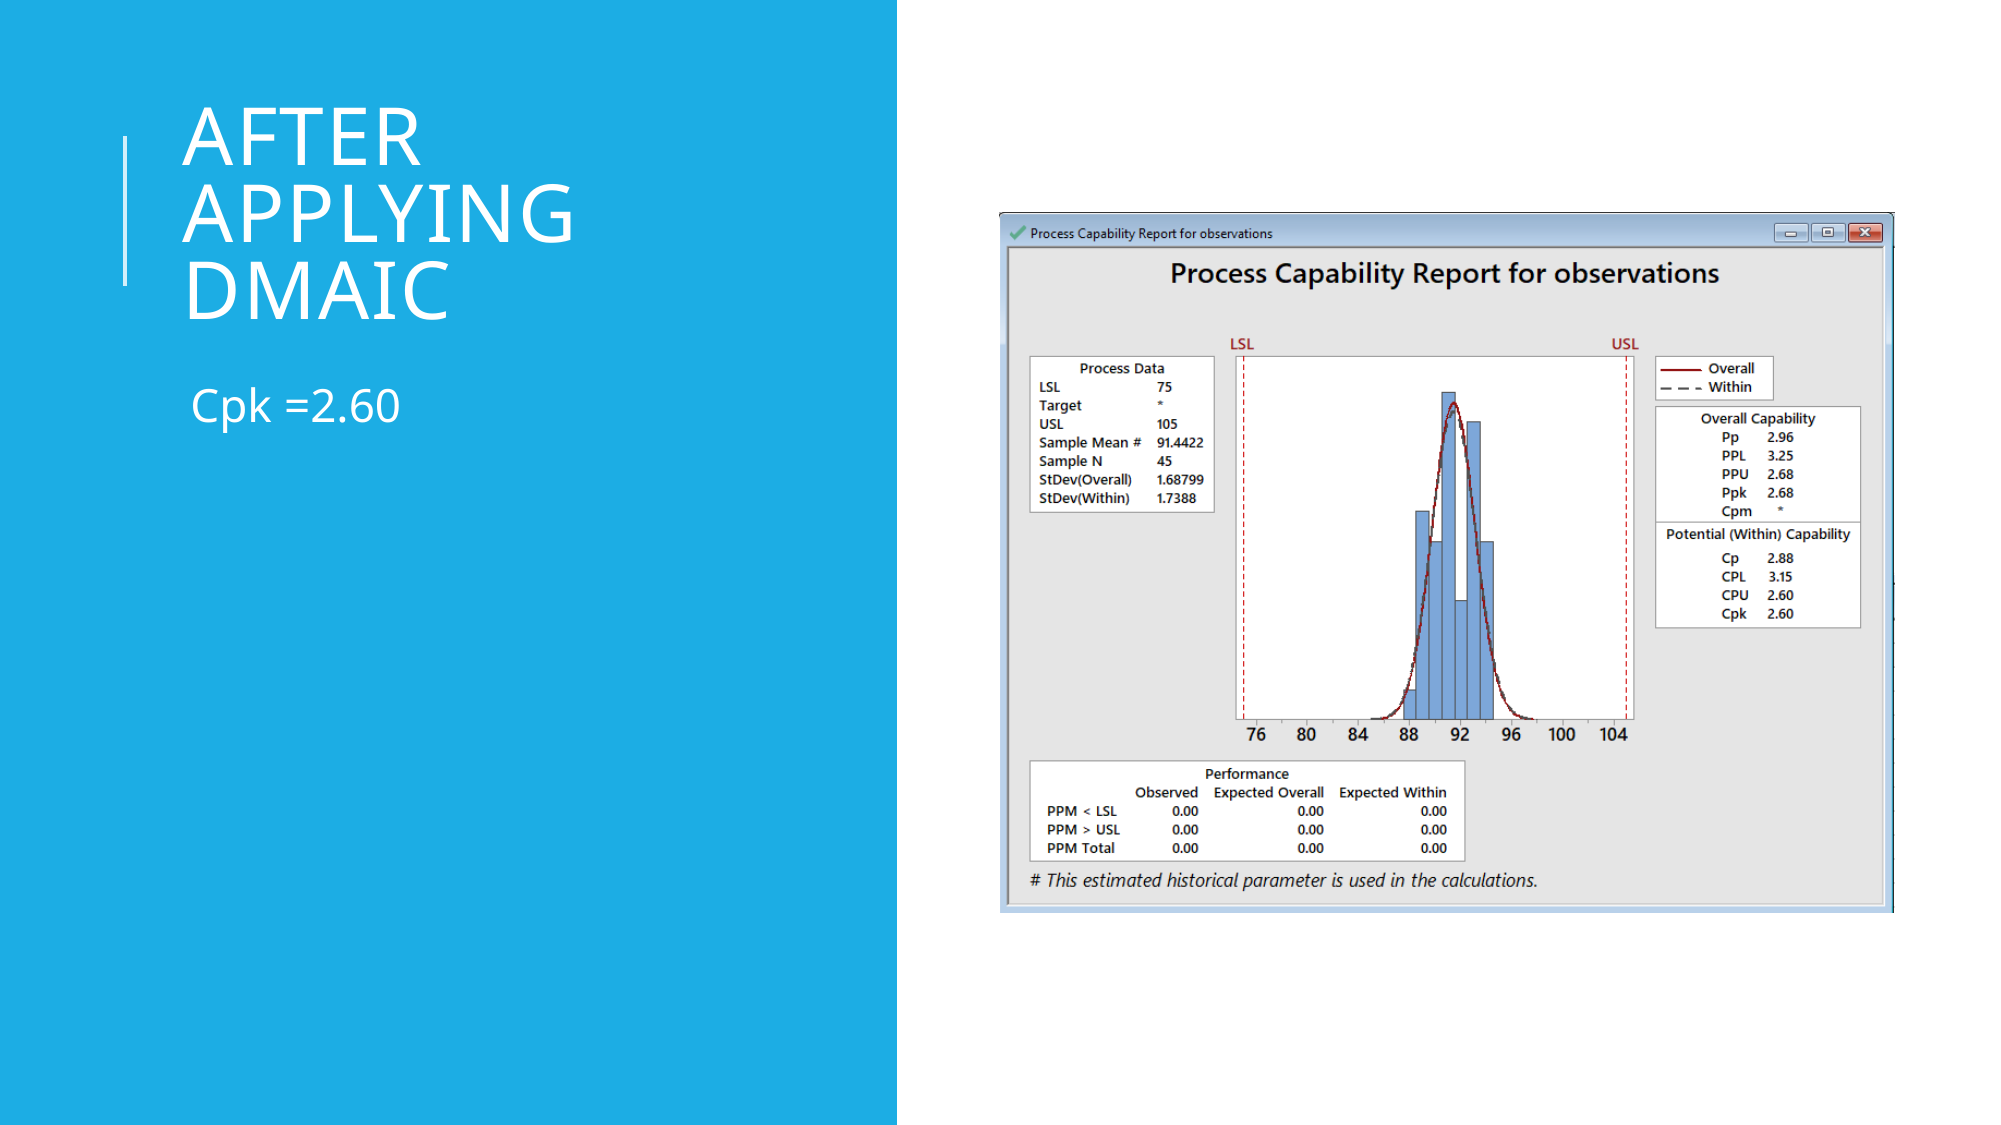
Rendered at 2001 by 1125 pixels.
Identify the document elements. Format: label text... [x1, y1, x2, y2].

text_box [0, 0, 898, 1125]
title After Applying DMAIC [168, 96, 788, 342]
picture [999, 212, 1896, 913]
list Cpk =2.60 [168, 375, 790, 1020]
